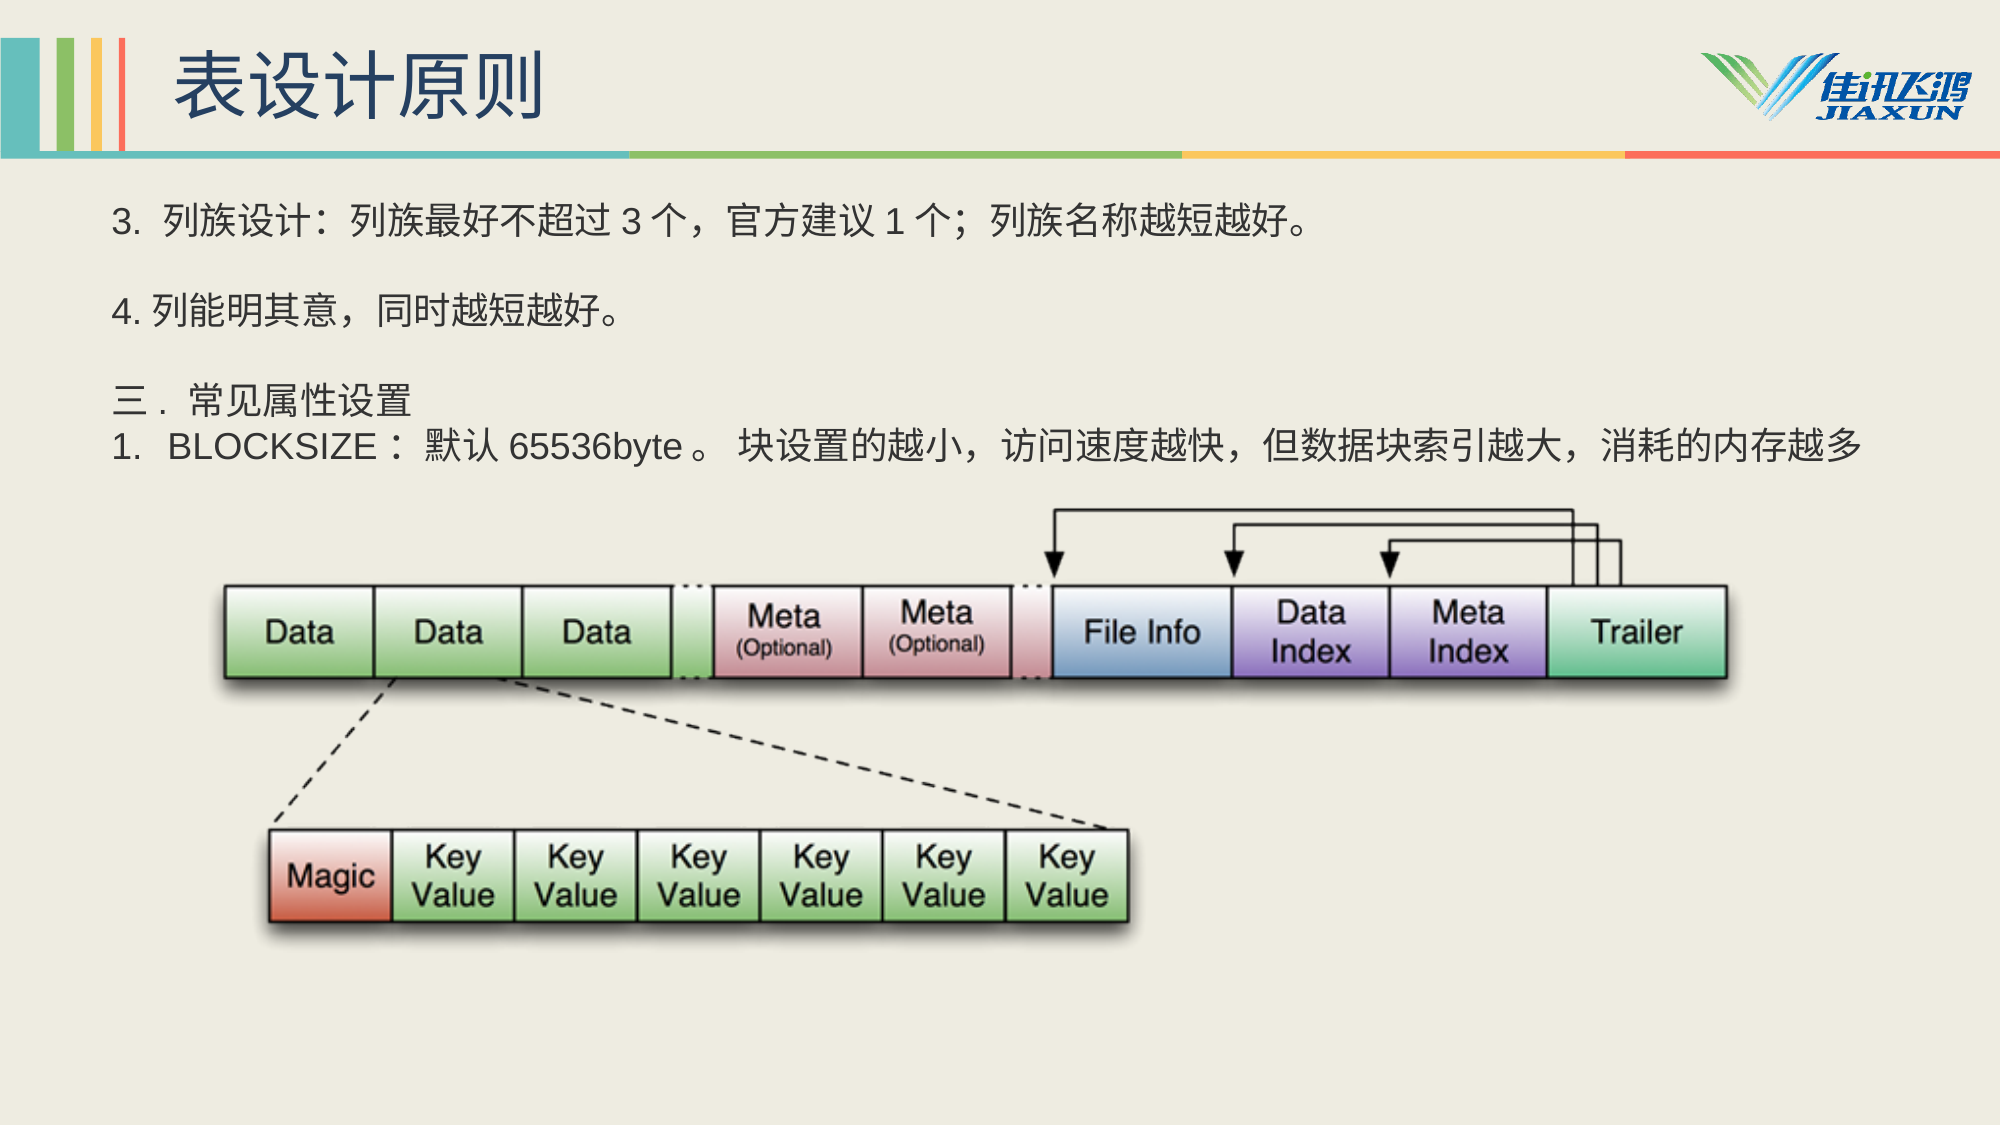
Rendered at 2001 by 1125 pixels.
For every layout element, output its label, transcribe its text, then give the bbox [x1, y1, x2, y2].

text_box 表设计原则 [157, 30, 599, 136]
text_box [0, 150, 2001, 159]
picture [208, 507, 1746, 953]
picture [1700, 52, 1972, 121]
text_box 3. 列族设计：列族最好不超过3个，官方建议1个；列族名称越短越好。 4.列能明其意，同时越短越好。 三. 常见属性设置 BLOCKSIZE：默认65536byte。 块设置的越小，访问速度越快，但数据块索引越大，消耗的内存越多 [96, 189, 1909, 475]
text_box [0, 37, 126, 149]
